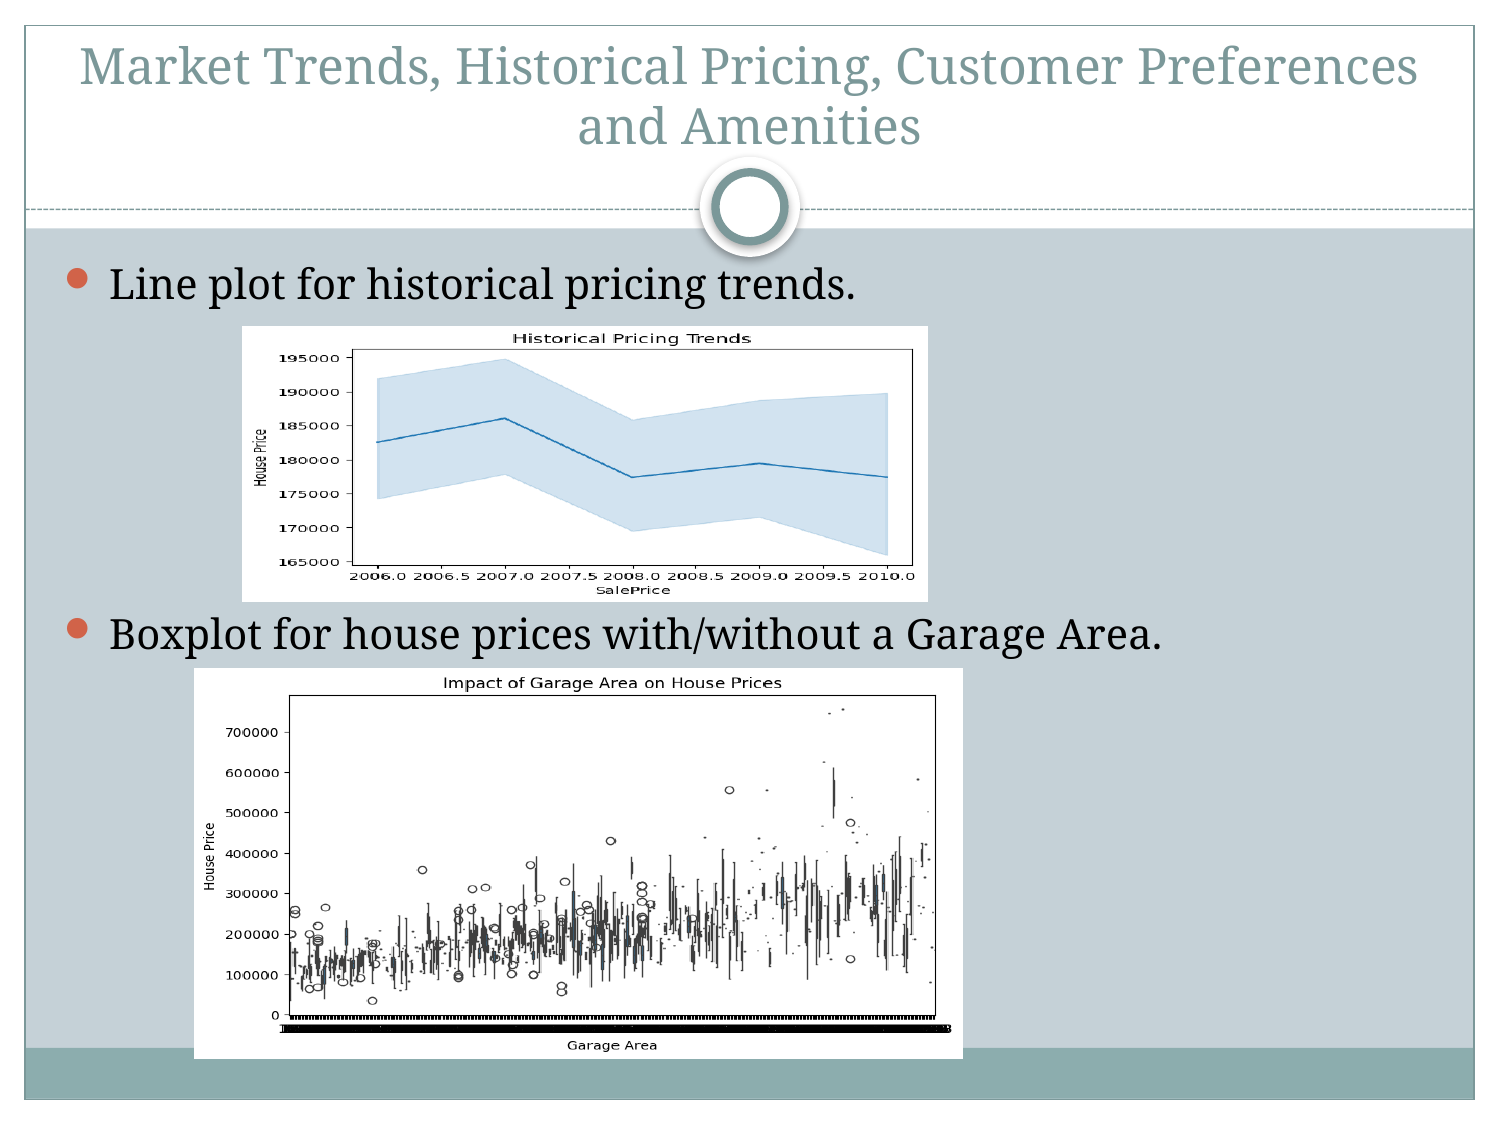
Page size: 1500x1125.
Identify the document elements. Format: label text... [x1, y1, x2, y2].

list Line plot for historical pricing trends. Boxplot for house prices with/without a Garage Area. [49, 250, 1445, 1001]
picture [241, 325, 928, 603]
title Market Trends, Historical Pricing, Customer Preferences and Amenities [49, 37, 1450, 162]
picture [194, 668, 963, 1059]
